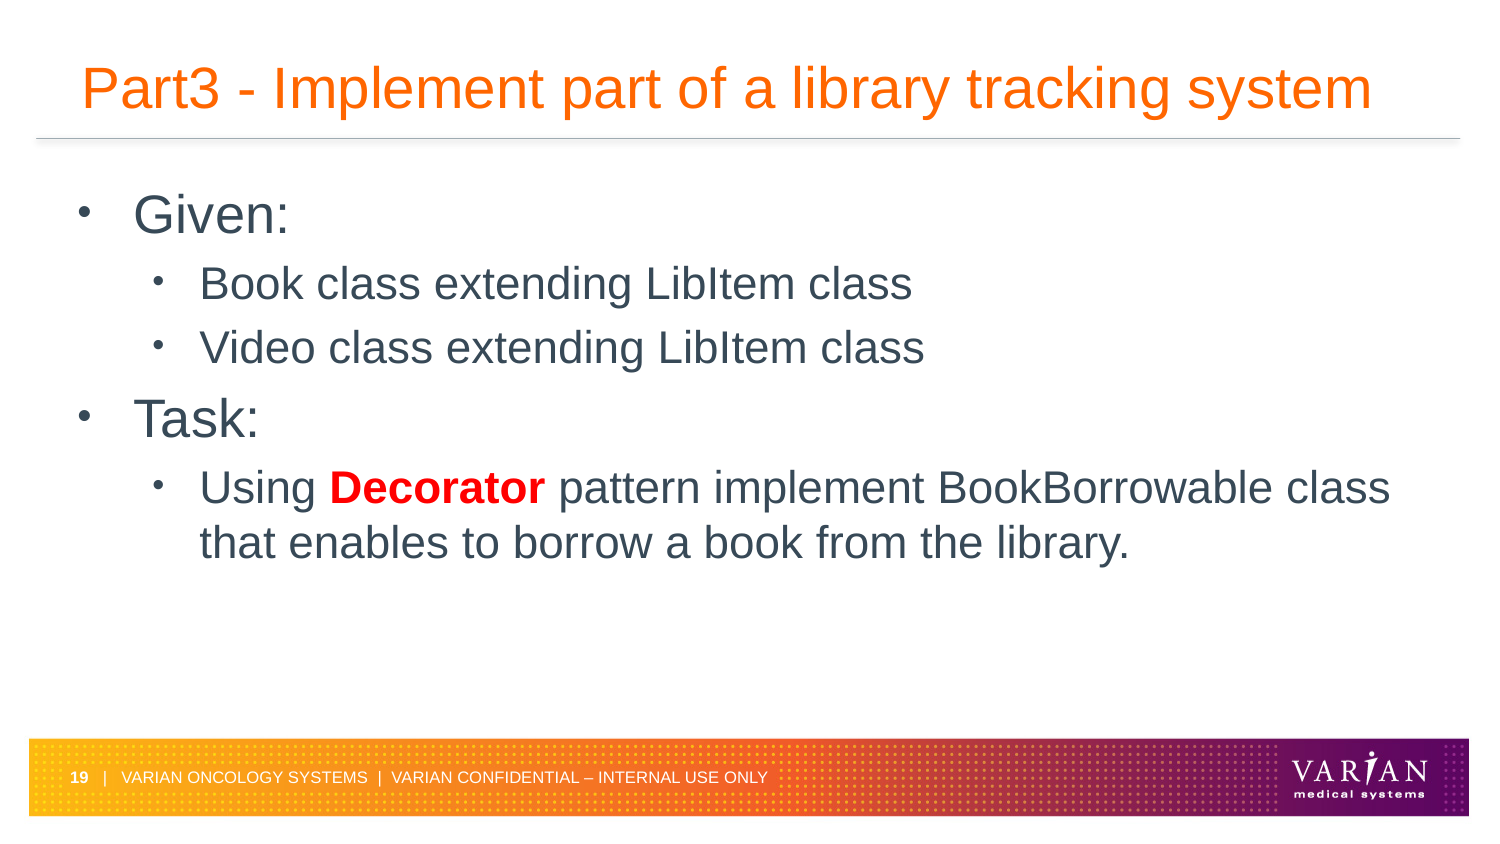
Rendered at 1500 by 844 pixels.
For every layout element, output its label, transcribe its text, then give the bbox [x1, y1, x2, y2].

picture [0, 0, 1498, 844]
list Given: Book class extending LibItem class Video class extending LibItem class Task: Using Decorator pattern implement BookBorrowable class that enables to borrow a book from the library. [62, 171, 1438, 719]
title Part3 - Implement part of a library tracking system [66, 14, 1437, 156]
